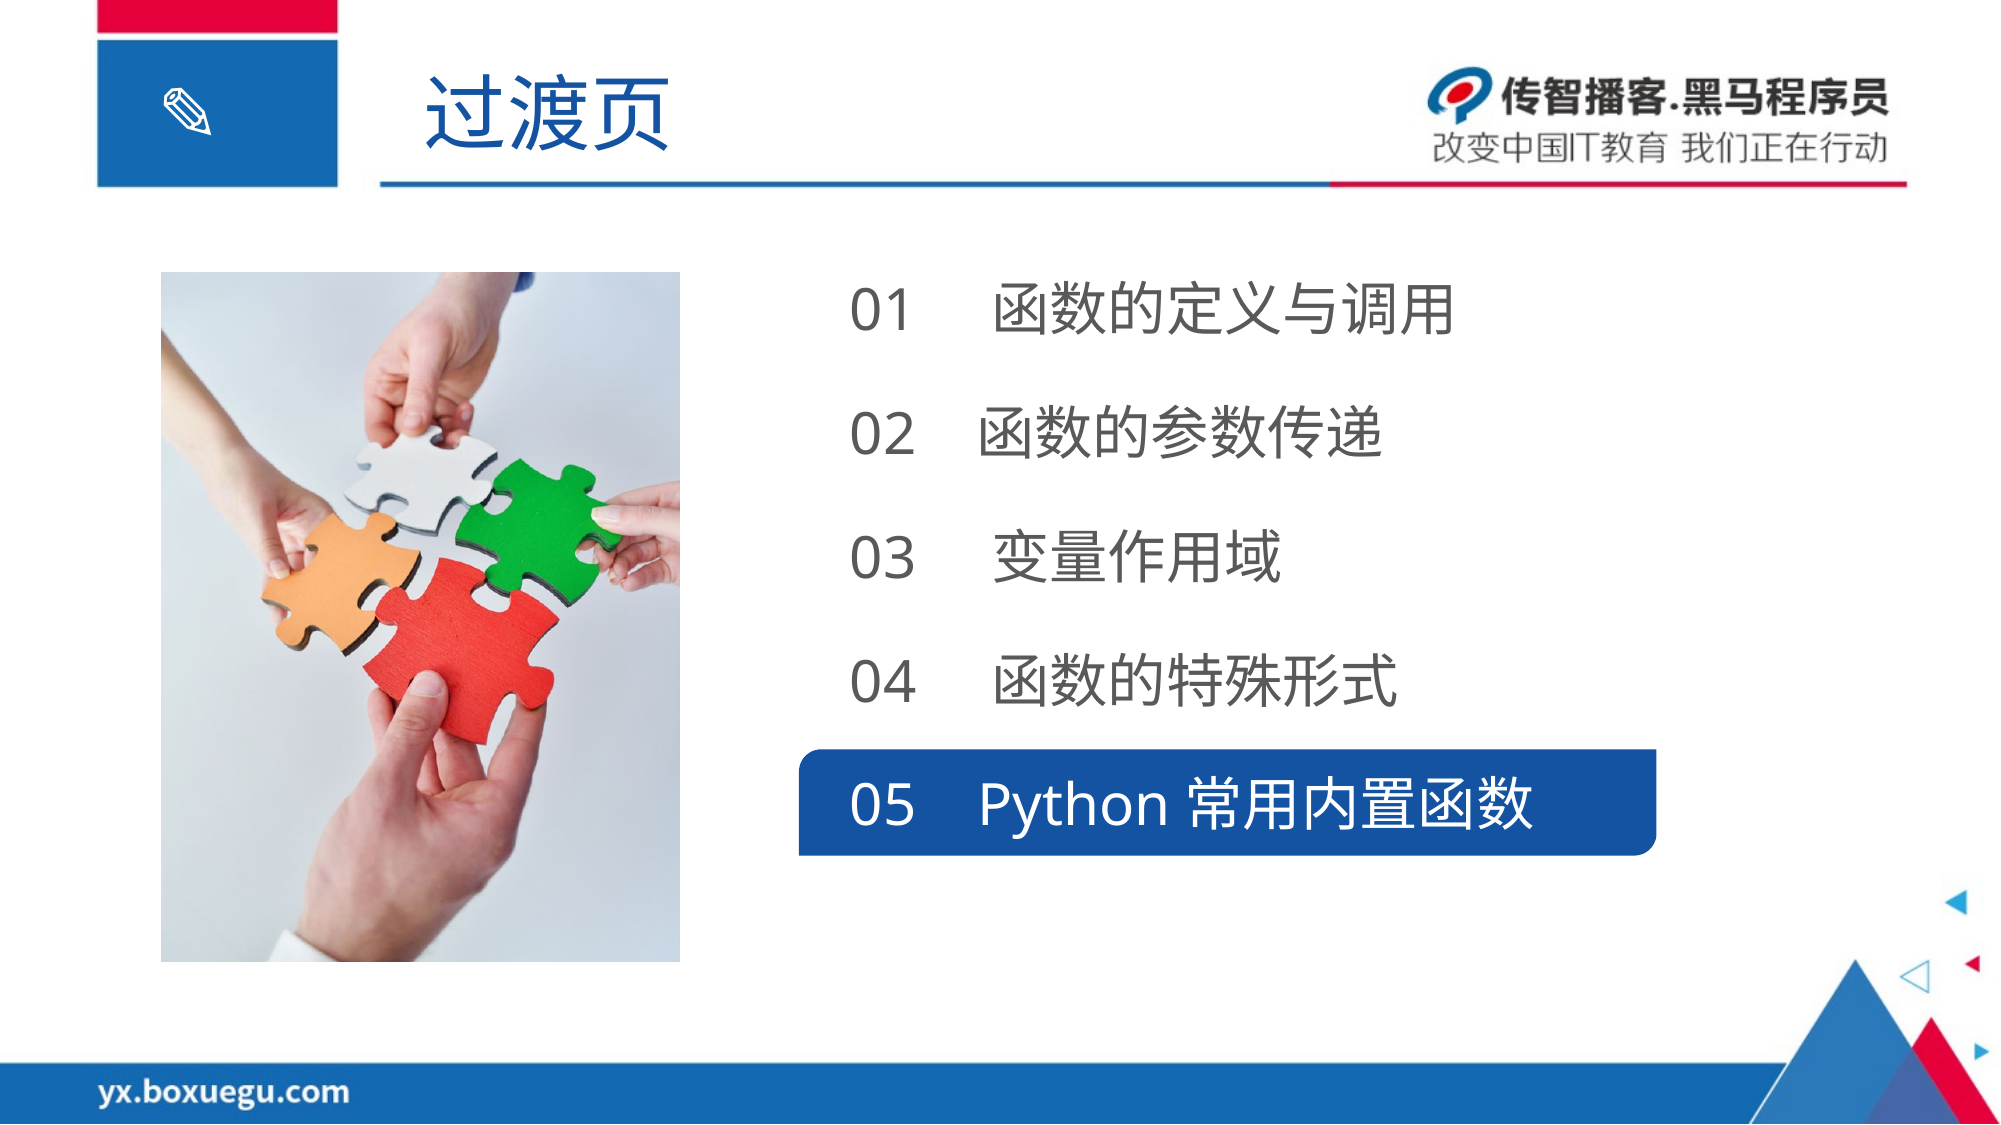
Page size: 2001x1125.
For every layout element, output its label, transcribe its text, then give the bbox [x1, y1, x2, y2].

picture [0, 0, 2000, 1124]
text_box 05 Python常用内置函数 [849, 767, 1657, 838]
text_box 04 函数的特殊形式 [849, 643, 1657, 714]
text_box [797, 748, 1658, 857]
text_box 01 函数的定义与调用 [849, 272, 1657, 343]
text_box 02 函数的参数传递 [849, 395, 1657, 467]
text_box 03 变量作用域 [849, 519, 1657, 590]
text_box 过渡页 [409, 53, 899, 169]
